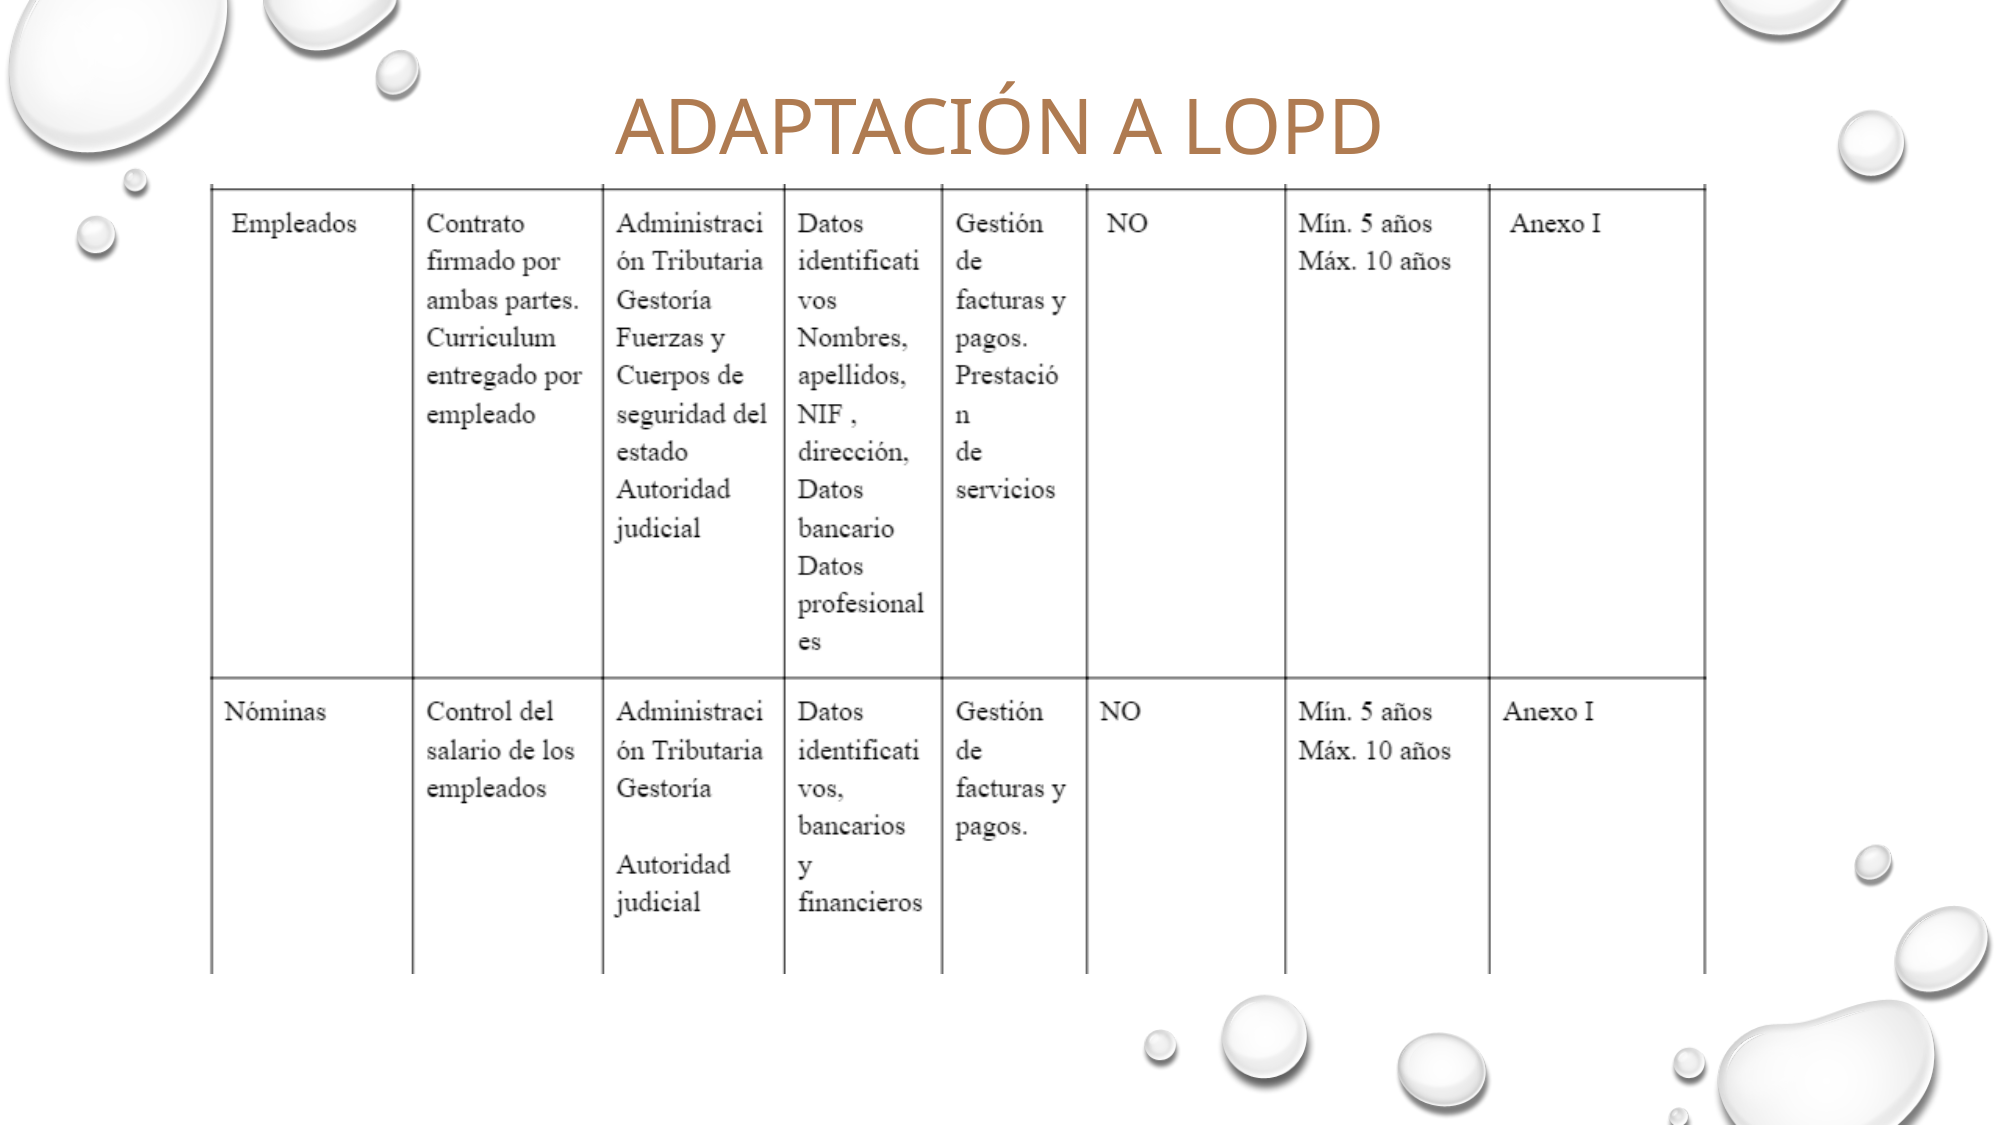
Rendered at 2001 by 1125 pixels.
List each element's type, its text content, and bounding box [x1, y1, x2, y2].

title ADAPTACIÓN A LOPD [149, 101, 1851, 159]
picture [0, 0, 2000, 1125]
